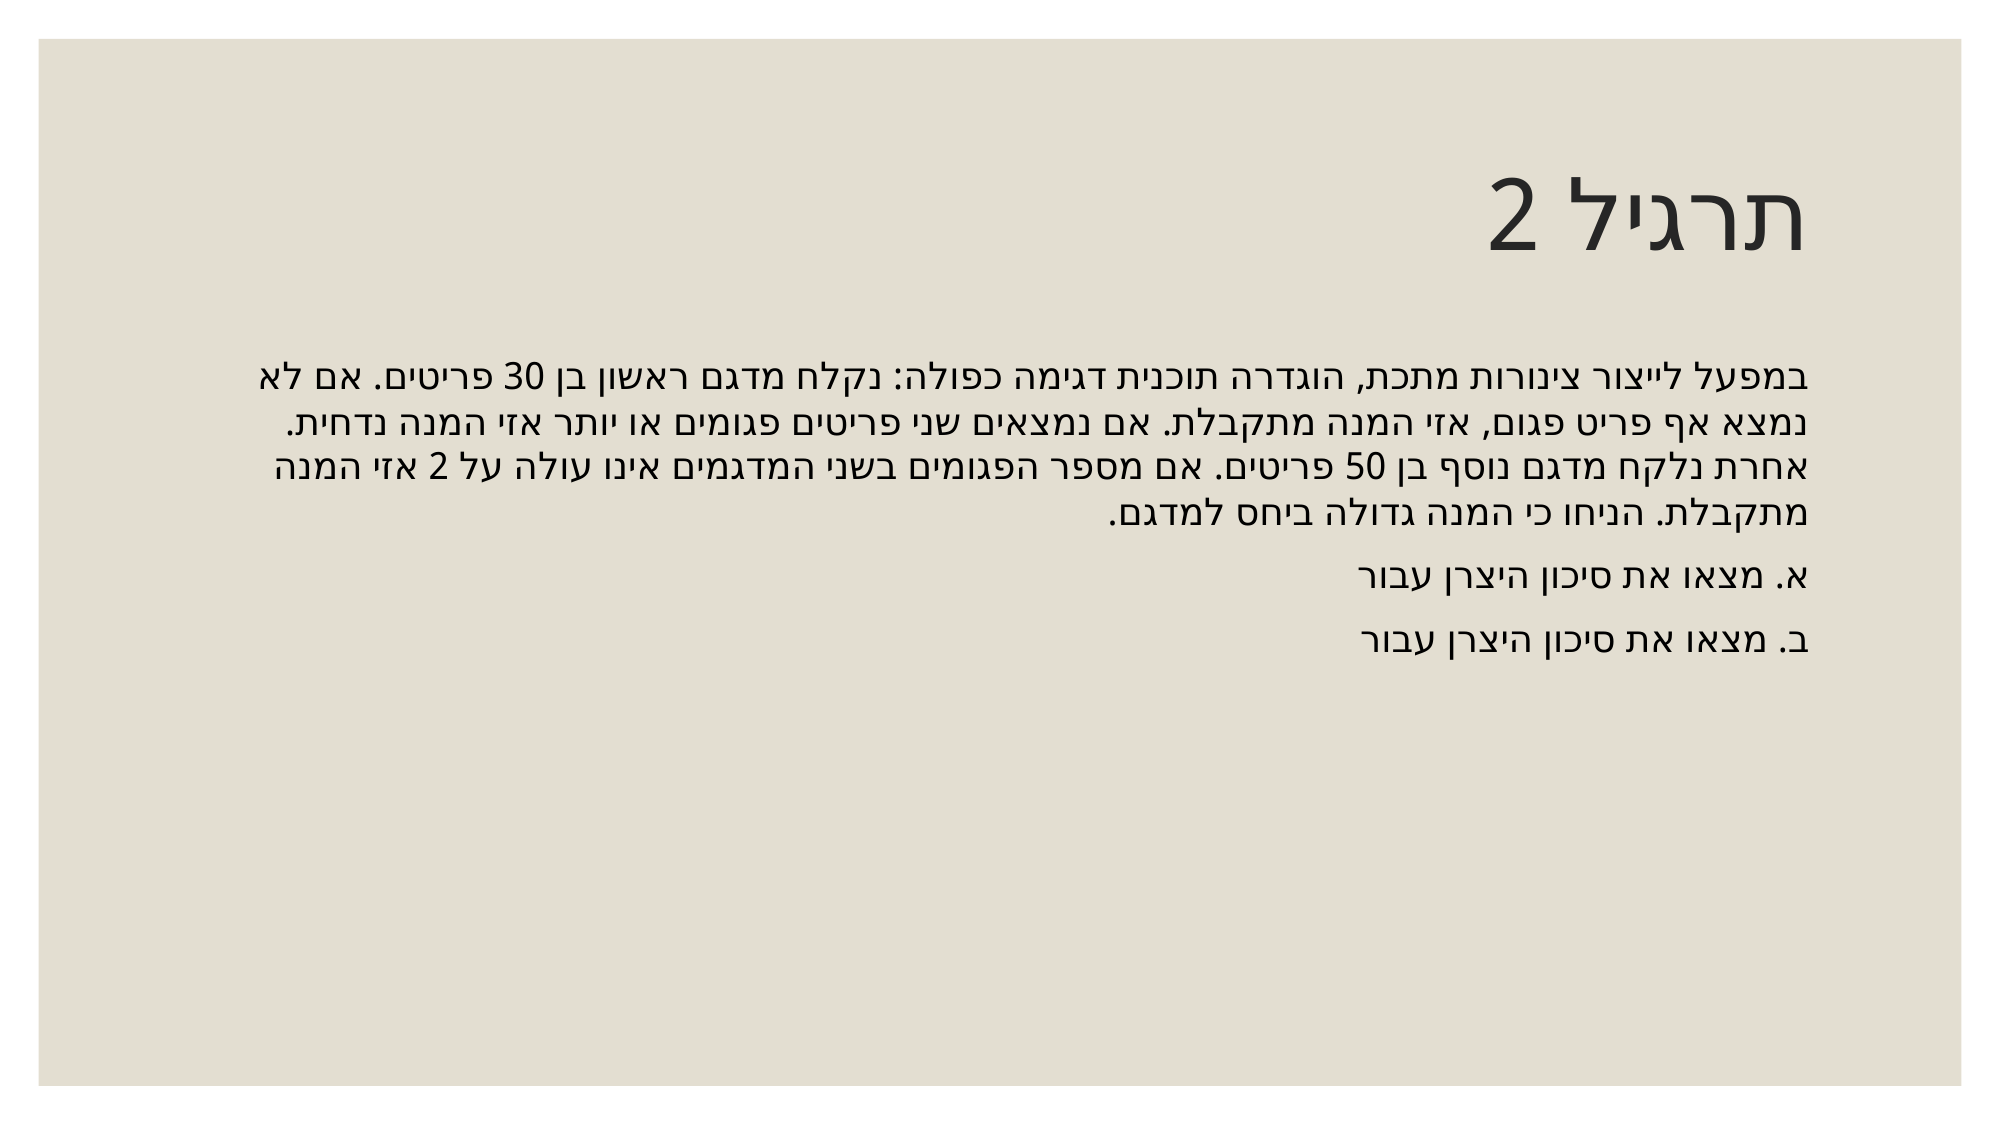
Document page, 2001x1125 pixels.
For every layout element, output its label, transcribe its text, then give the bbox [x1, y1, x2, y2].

title תרגיל 2 [174, 105, 1825, 331]
